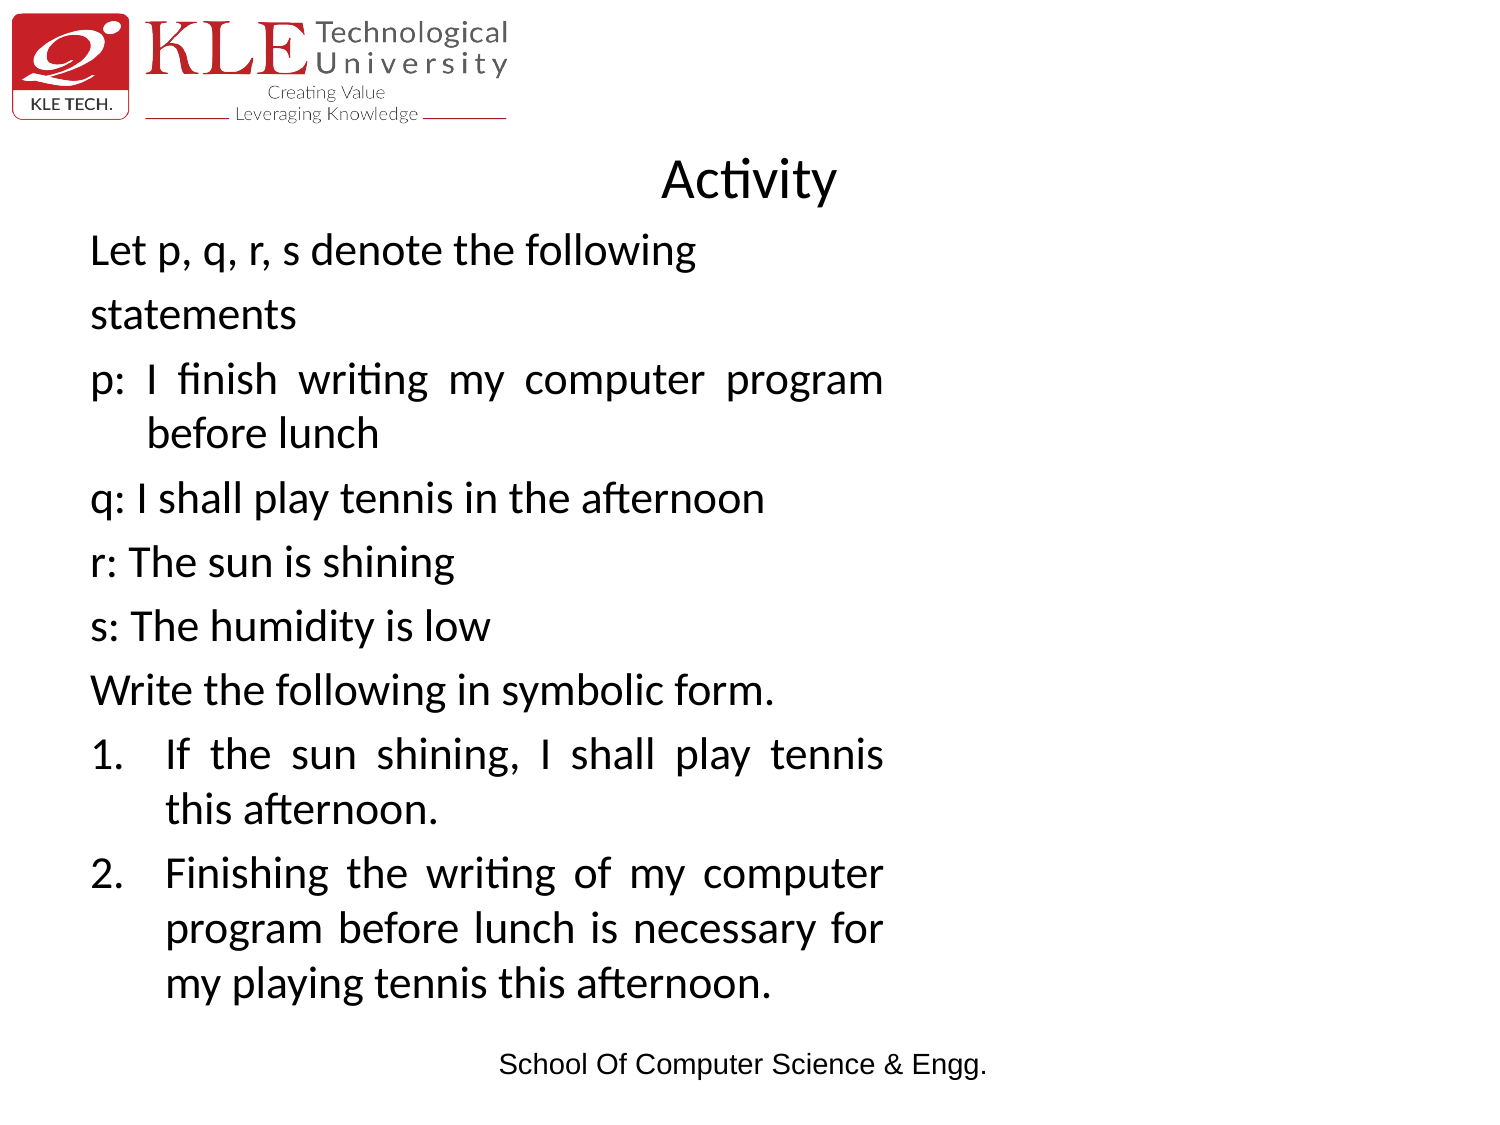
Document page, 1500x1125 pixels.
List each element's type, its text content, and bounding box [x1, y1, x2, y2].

list Let p, q, r, s denote the following statements p: I finish writing my computer program before lunch q: I shall play tennis in the afternoon r: The sun is shining s: The humidity is low Write the following in symbolic form. If the sun shining, I shall play tennis this afternoon. Finishing the writing of my computer program before lunch is necessary for my playing tennis this afternoon. [75, 212, 900, 1005]
picture [12, 7, 513, 125]
title Activity [75, 125, 1425, 225]
